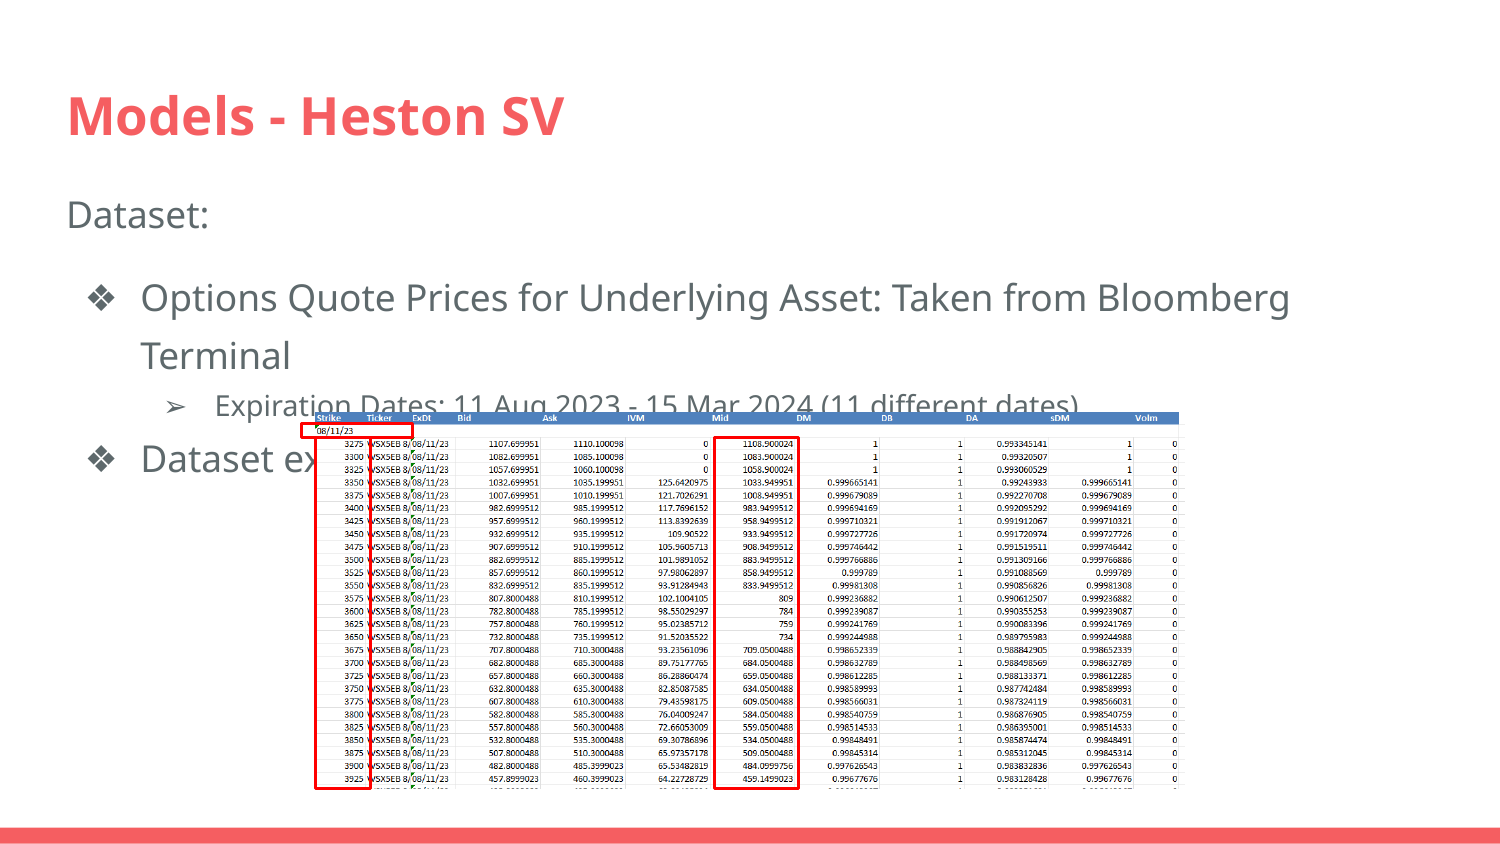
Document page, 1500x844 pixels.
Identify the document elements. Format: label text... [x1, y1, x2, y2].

title Models - Heston SV [51, 64, 1449, 166]
text_box [301, 423, 310, 438]
picture [315, 412, 1185, 790]
list Dataset: Options Quote Prices for Underlying Asset: Taken from Bloomberg Terminal Expiration Dates: 11 Aug 2023 - 15 Mar 2024 (11 different dates) Dataset example: [51, 166, 1449, 499]
